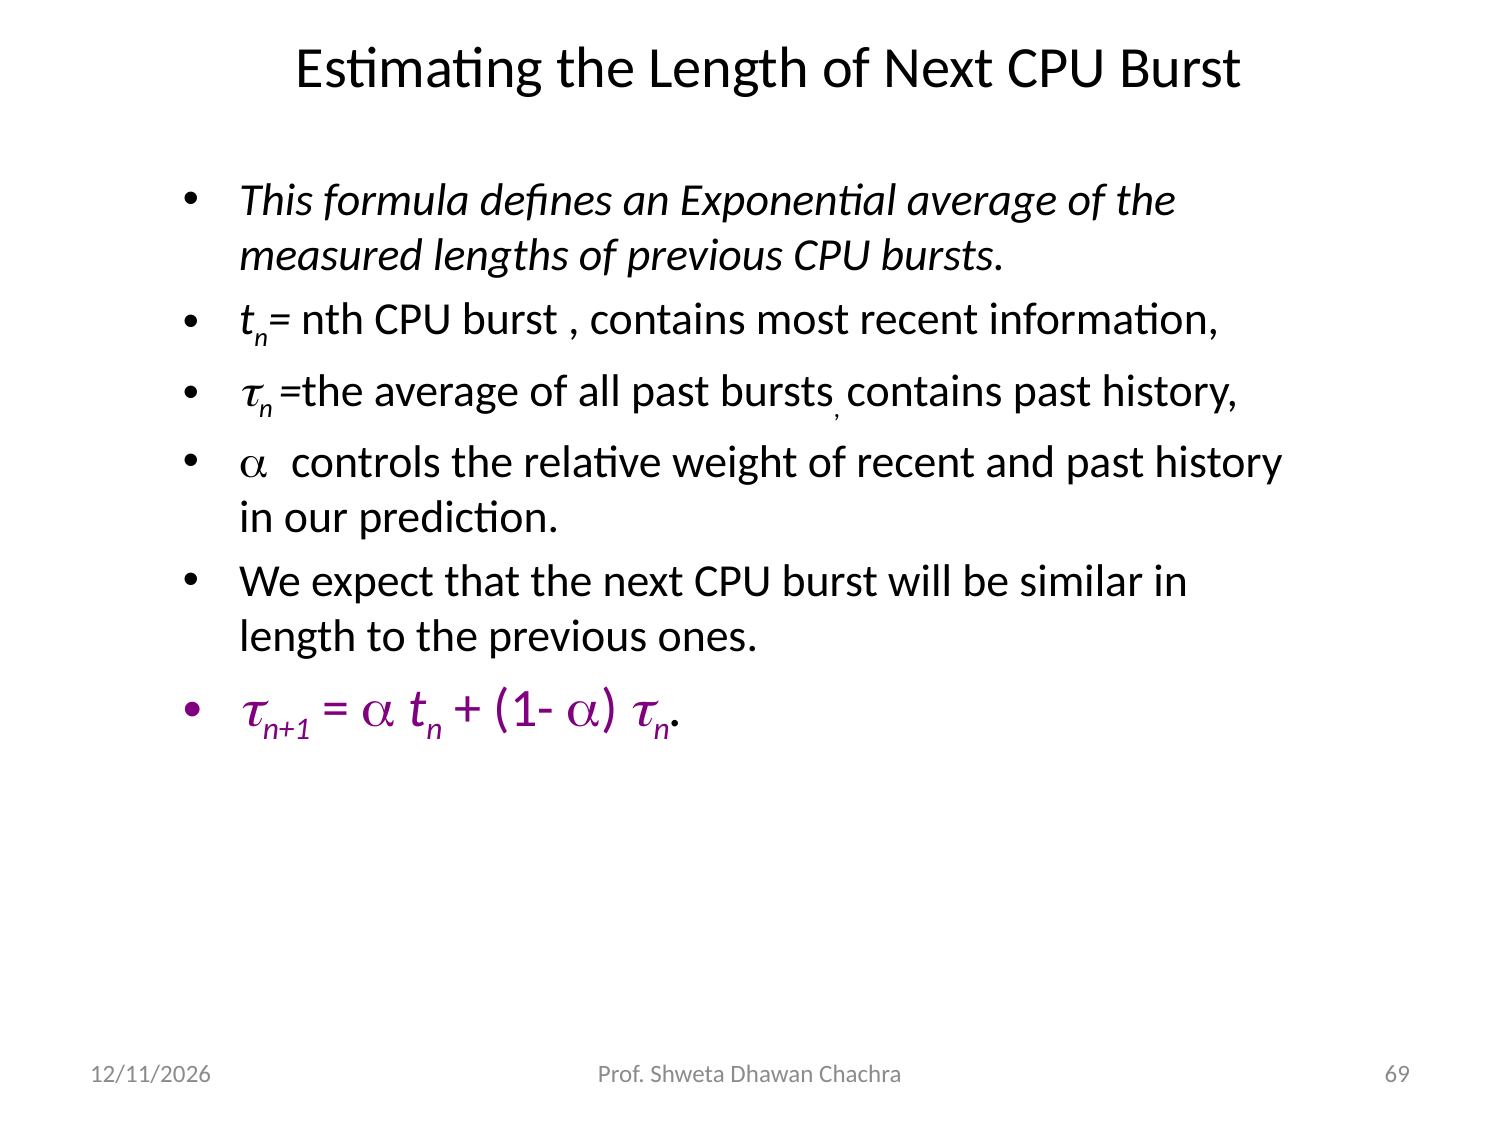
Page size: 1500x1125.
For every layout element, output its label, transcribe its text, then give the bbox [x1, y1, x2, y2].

footer Prof. Shweta Dhawan Chachra [512, 1042, 988, 1103]
title Estimating the Length of Next CPU Burst [100, 0, 1438, 134]
list This formula defines an Exponential average of the measured lengths of previous CPU bursts. tn= nth CPU burst , contains most recent information, tn =the average of all past bursts, contains past history, a controls the relative weight of recent and past history in our prediction. We expect that the next CPU burst will be similar in length to the previous ones. tn+1 = a tn + (1- a) tn. [167, 162, 1322, 988]
slide_number 69 [1074, 1042, 1425, 1103]
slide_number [75, 1042, 425, 1103]
